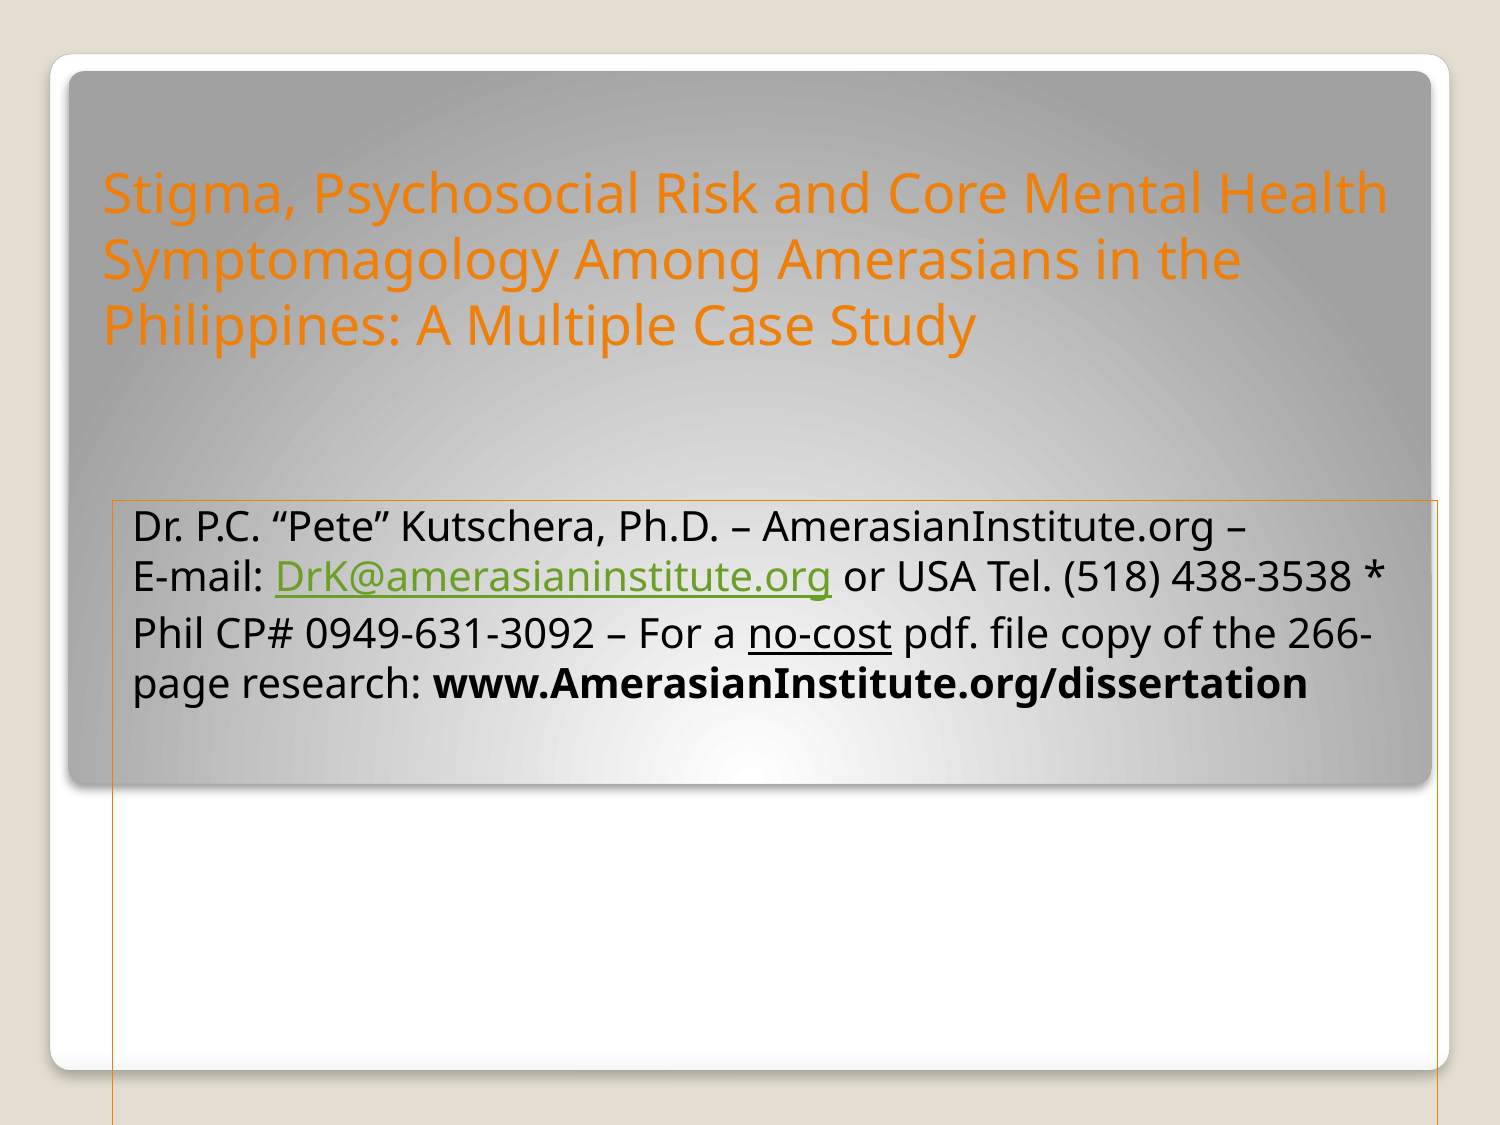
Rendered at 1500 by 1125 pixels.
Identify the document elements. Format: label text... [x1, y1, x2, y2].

title Stigma, Psychosocial Risk and Core Mental Health Symptomagology Among Amerasians in the Philippines: A Multiple Case Study [87, 149, 1463, 357]
list Dr. P.C. “Pete” Kutschera, Ph.D. – AmerasianInstitute.org – E-mail: DrK@amerasianinstitute.org or USA Tel. (518) 438-3538 * Phil CP# 0949-631-3092 – For a no-cost pdf. file copy of the 266-page research: www.AmerasianInstitute.org/dissertation [112, 500, 1438, 1125]
